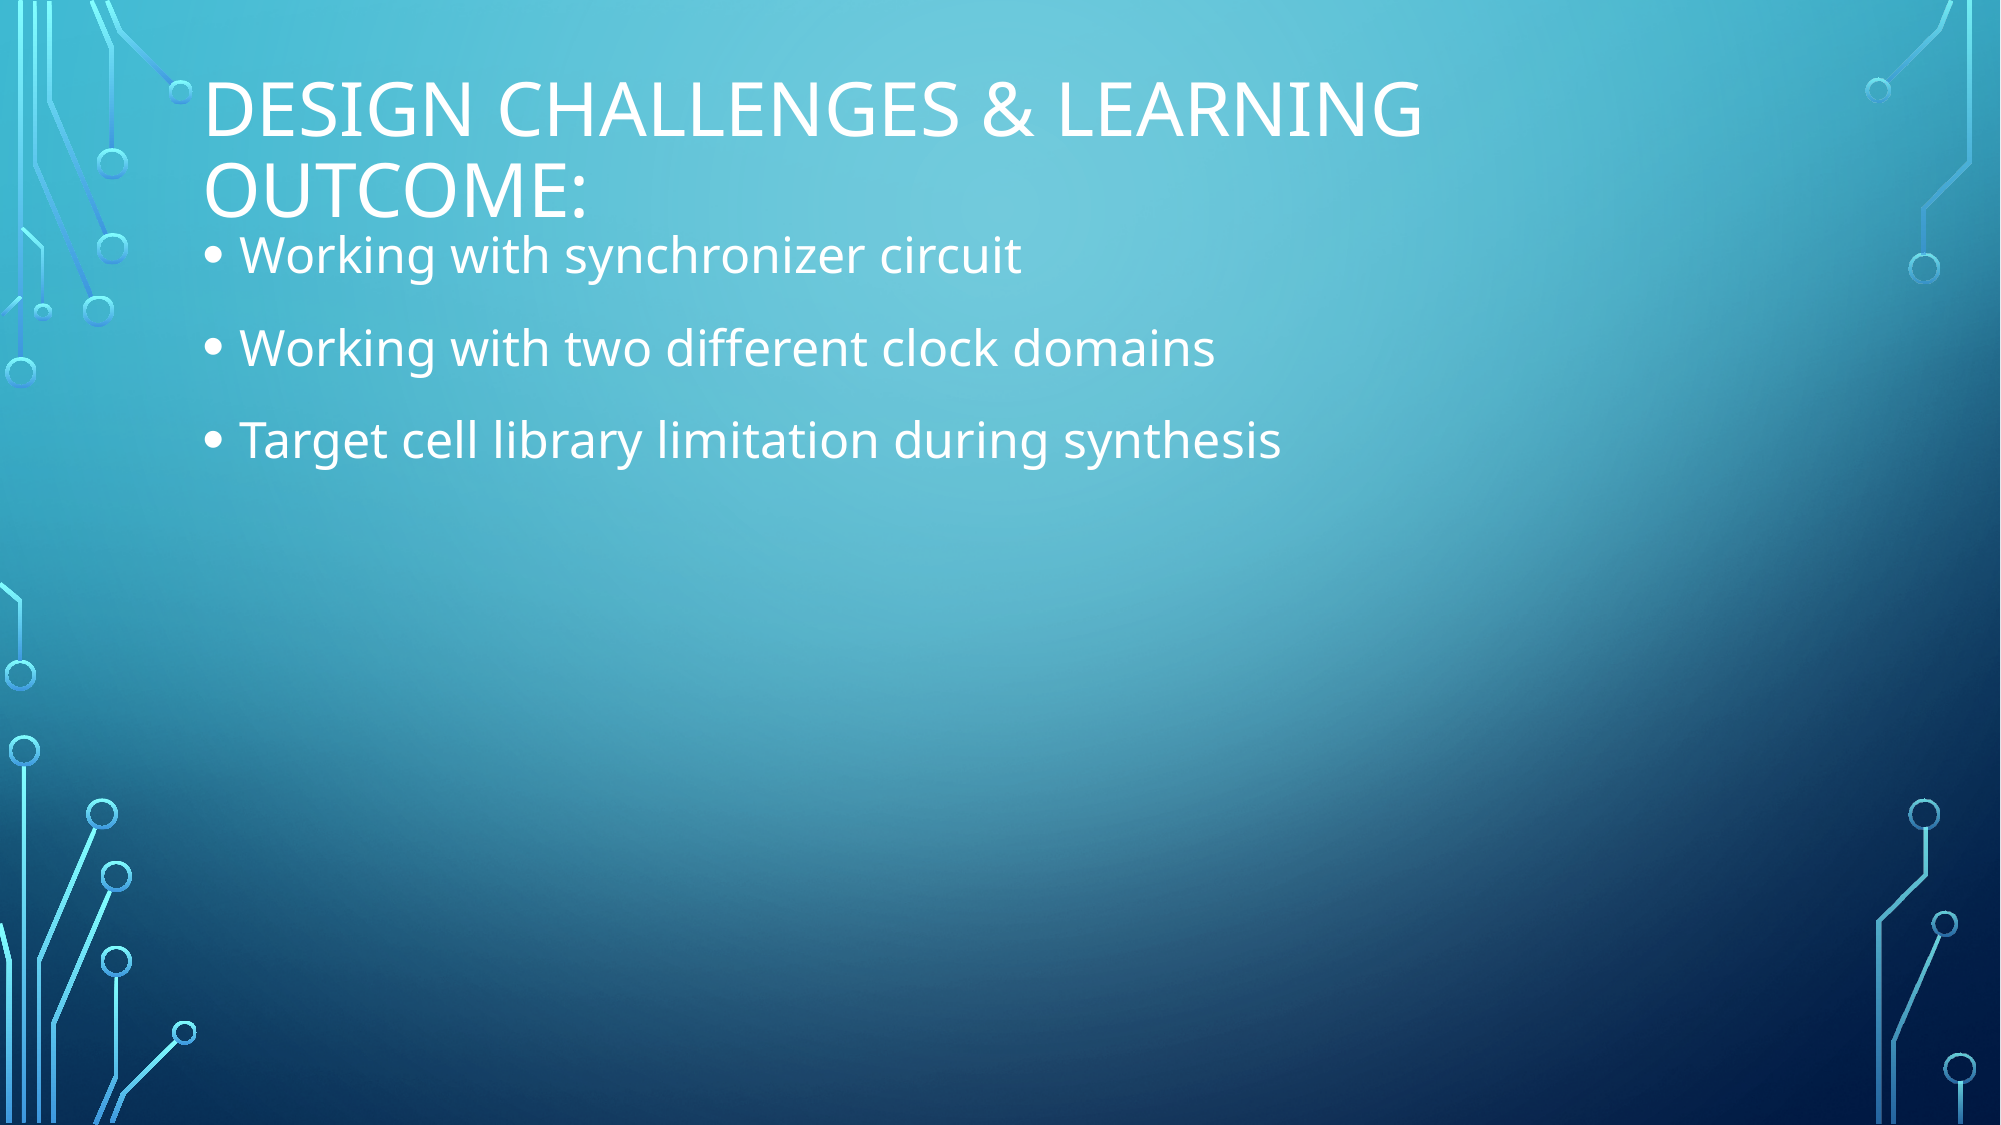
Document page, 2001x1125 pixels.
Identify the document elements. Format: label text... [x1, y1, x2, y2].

list Working with synchronizer circuit Working with two different clock domains Target cell library limitation during synthesis [187, 203, 1813, 950]
title Design challenges & learning outcome: [187, 101, 1813, 203]
